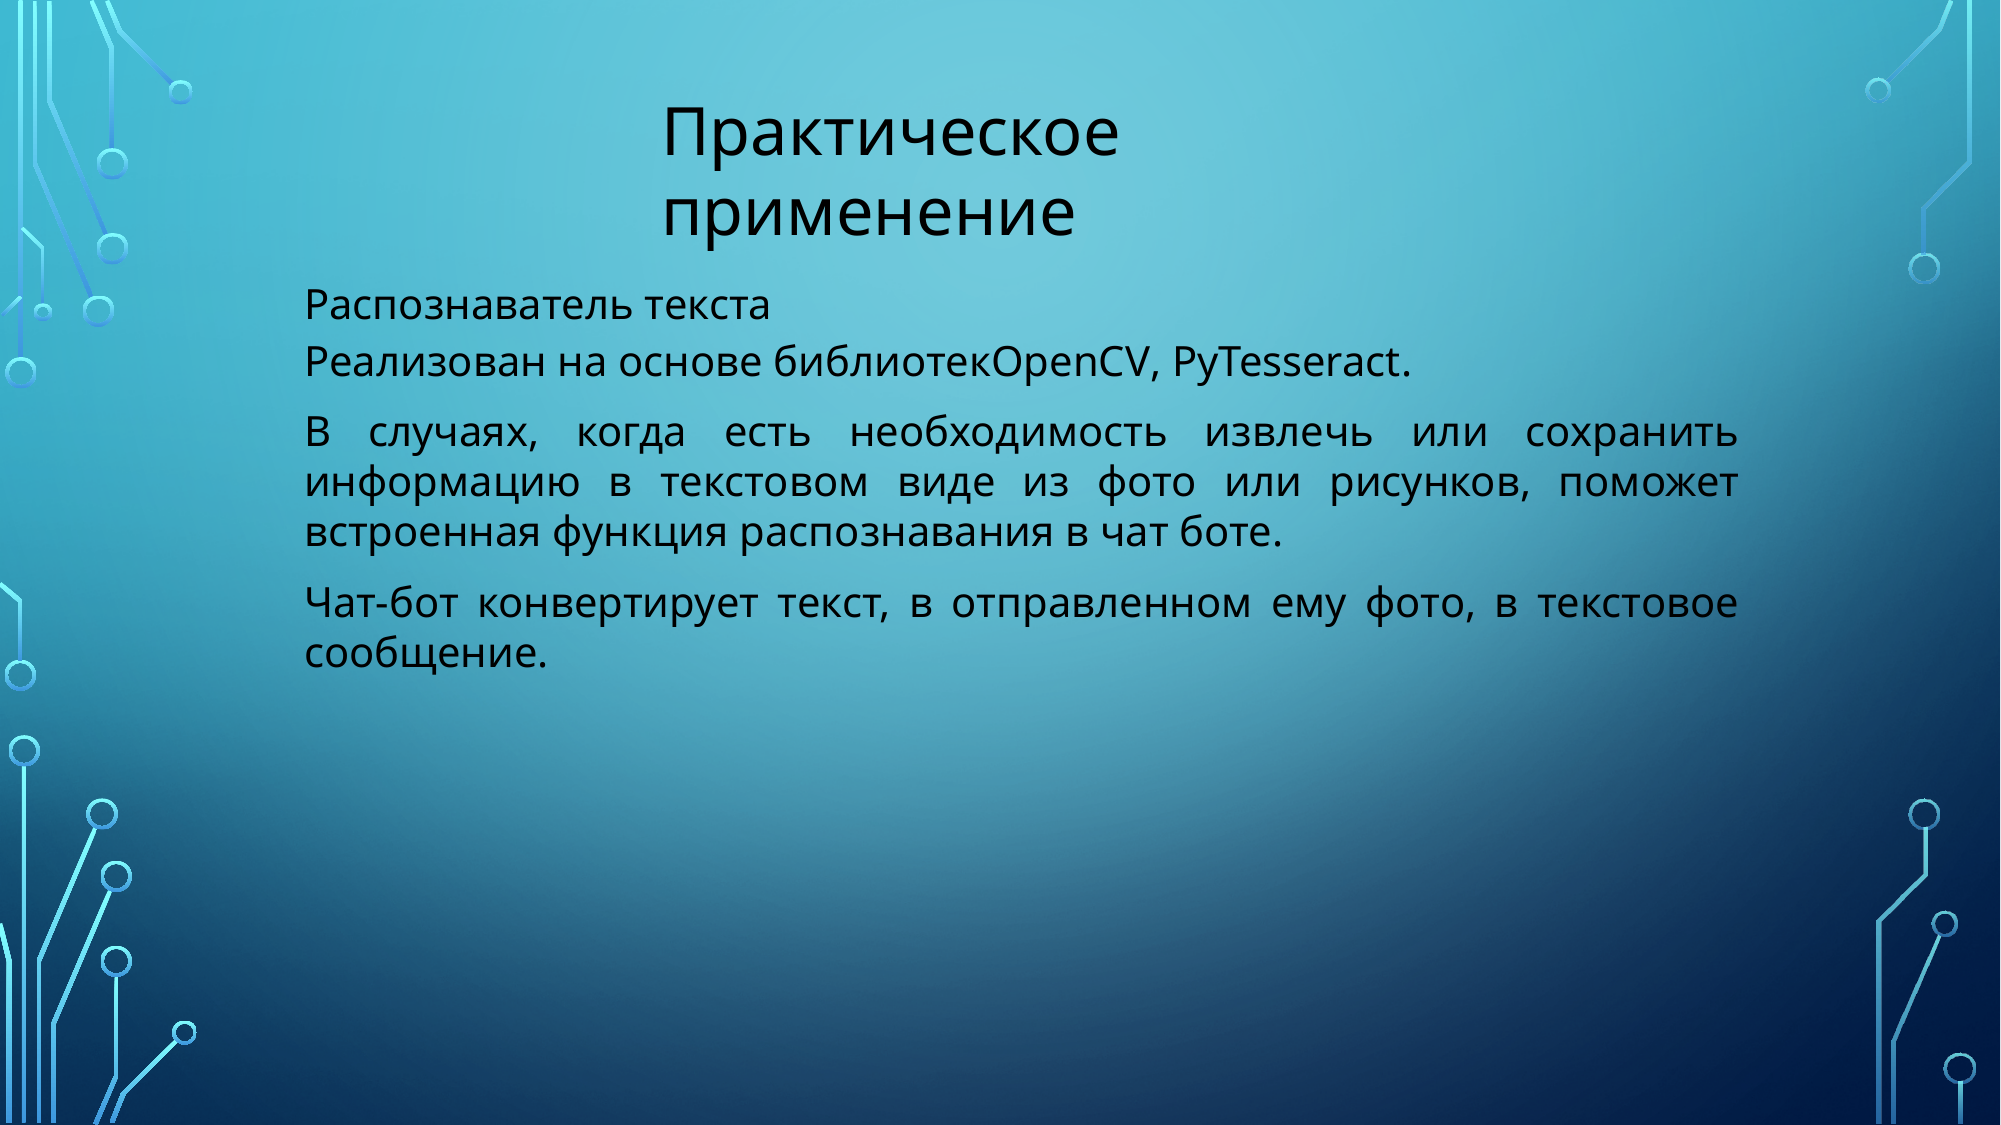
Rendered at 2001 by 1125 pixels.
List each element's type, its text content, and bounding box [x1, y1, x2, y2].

text_box Реализован на основе библиотекOpenCV, PyTesseract. В случаях, когда есть необходимость извлечь или сохранить информацию в текстовом виде из фото или рисунков, поможет встроенная функция распознавания в чат боте. Чат-бот конвертирует текст, в отправленном ему фото, в текстовое сообщение. [289, 279, 1755, 661]
text_box Практическое применение [645, 132, 1470, 206]
text_box Распознаватель текста [289, 258, 1578, 347]
text_box [844, 58, 1271, 132]
